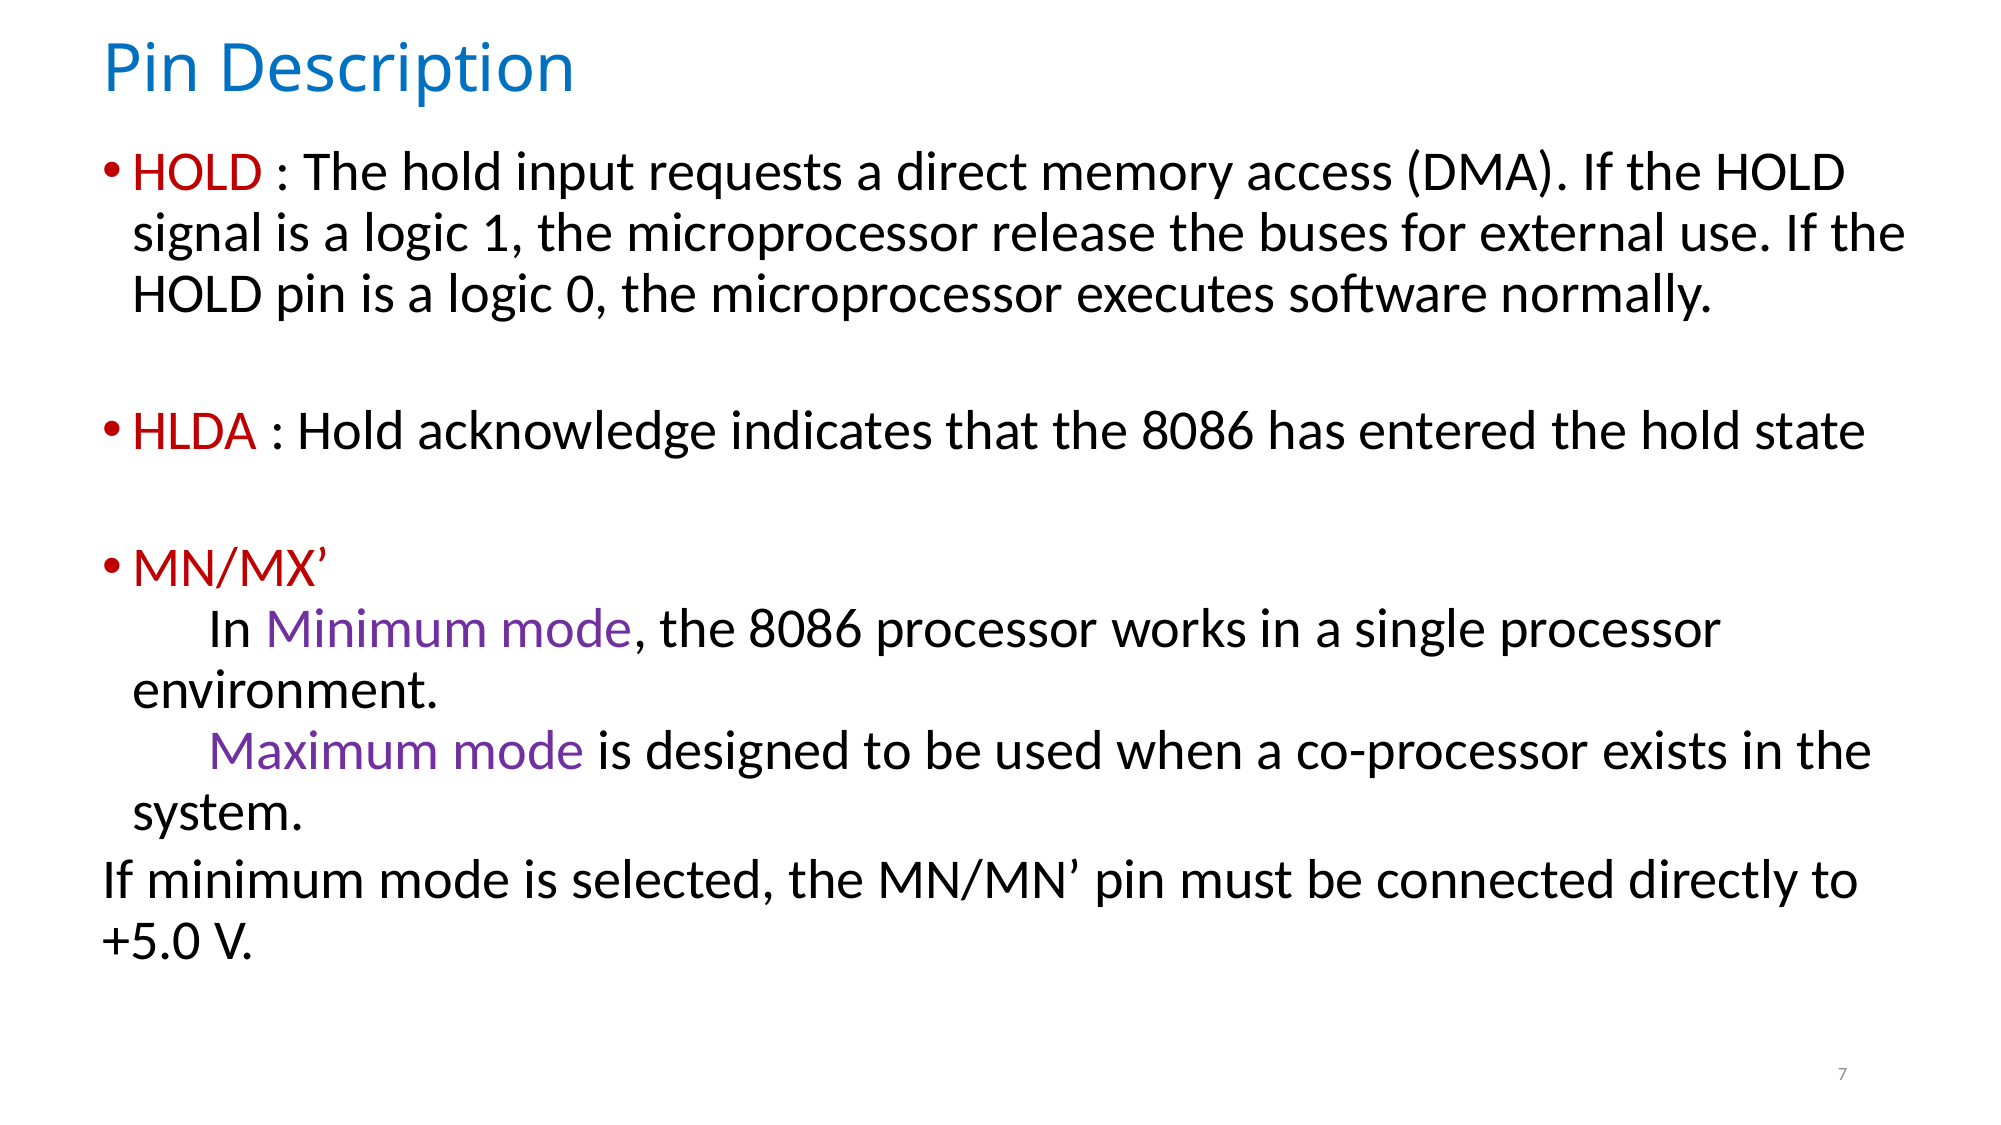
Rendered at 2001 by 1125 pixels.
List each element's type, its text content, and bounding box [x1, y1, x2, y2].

title Pin Description [87, 4, 1325, 135]
list HOLD : The hold input requests a direct memory access (DMA). If the HOLD signal is a logic 1, the microprocessor release the buses for external use. If the HOLD pin is a logic 0, the microprocessor executes software normally. HLDA : Hold acknowledge indicates that the 8086 has entered the hold state MN/MX’ In Minimum mode, the 8086 processor works in a single processor environment. Maximum mode is designed to be used when a co-processor exists in the system. If minimum mode is selected, the MN/MN’ pin must be connected directly to +5.0 V. [87, 134, 1943, 1125]
slide_number 7 [1412, 1042, 1863, 1103]
